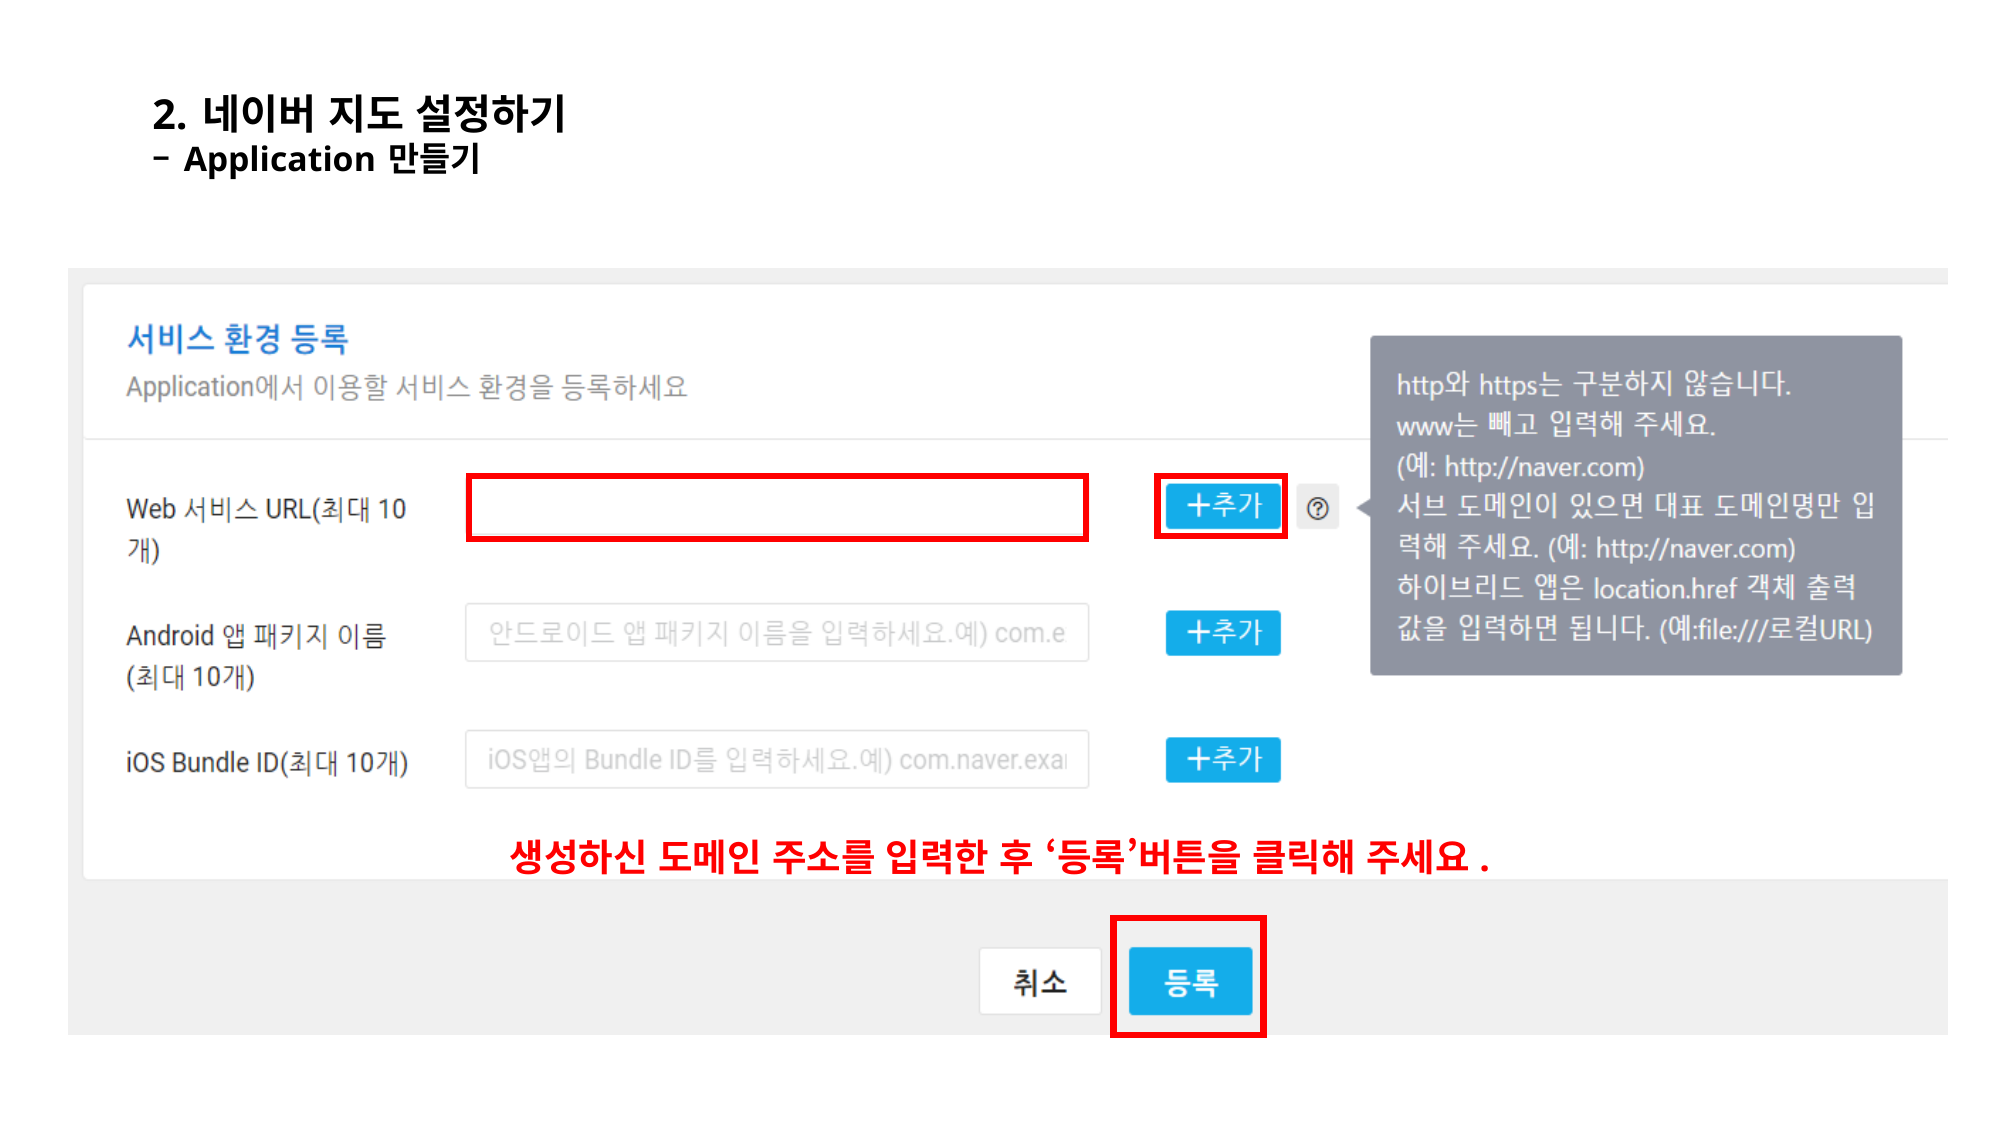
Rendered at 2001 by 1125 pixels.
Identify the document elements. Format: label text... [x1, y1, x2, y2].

title 2. 네이버 지도 설정하기 – Application 만들기 [137, 80, 1863, 187]
picture [68, 268, 1948, 1035]
